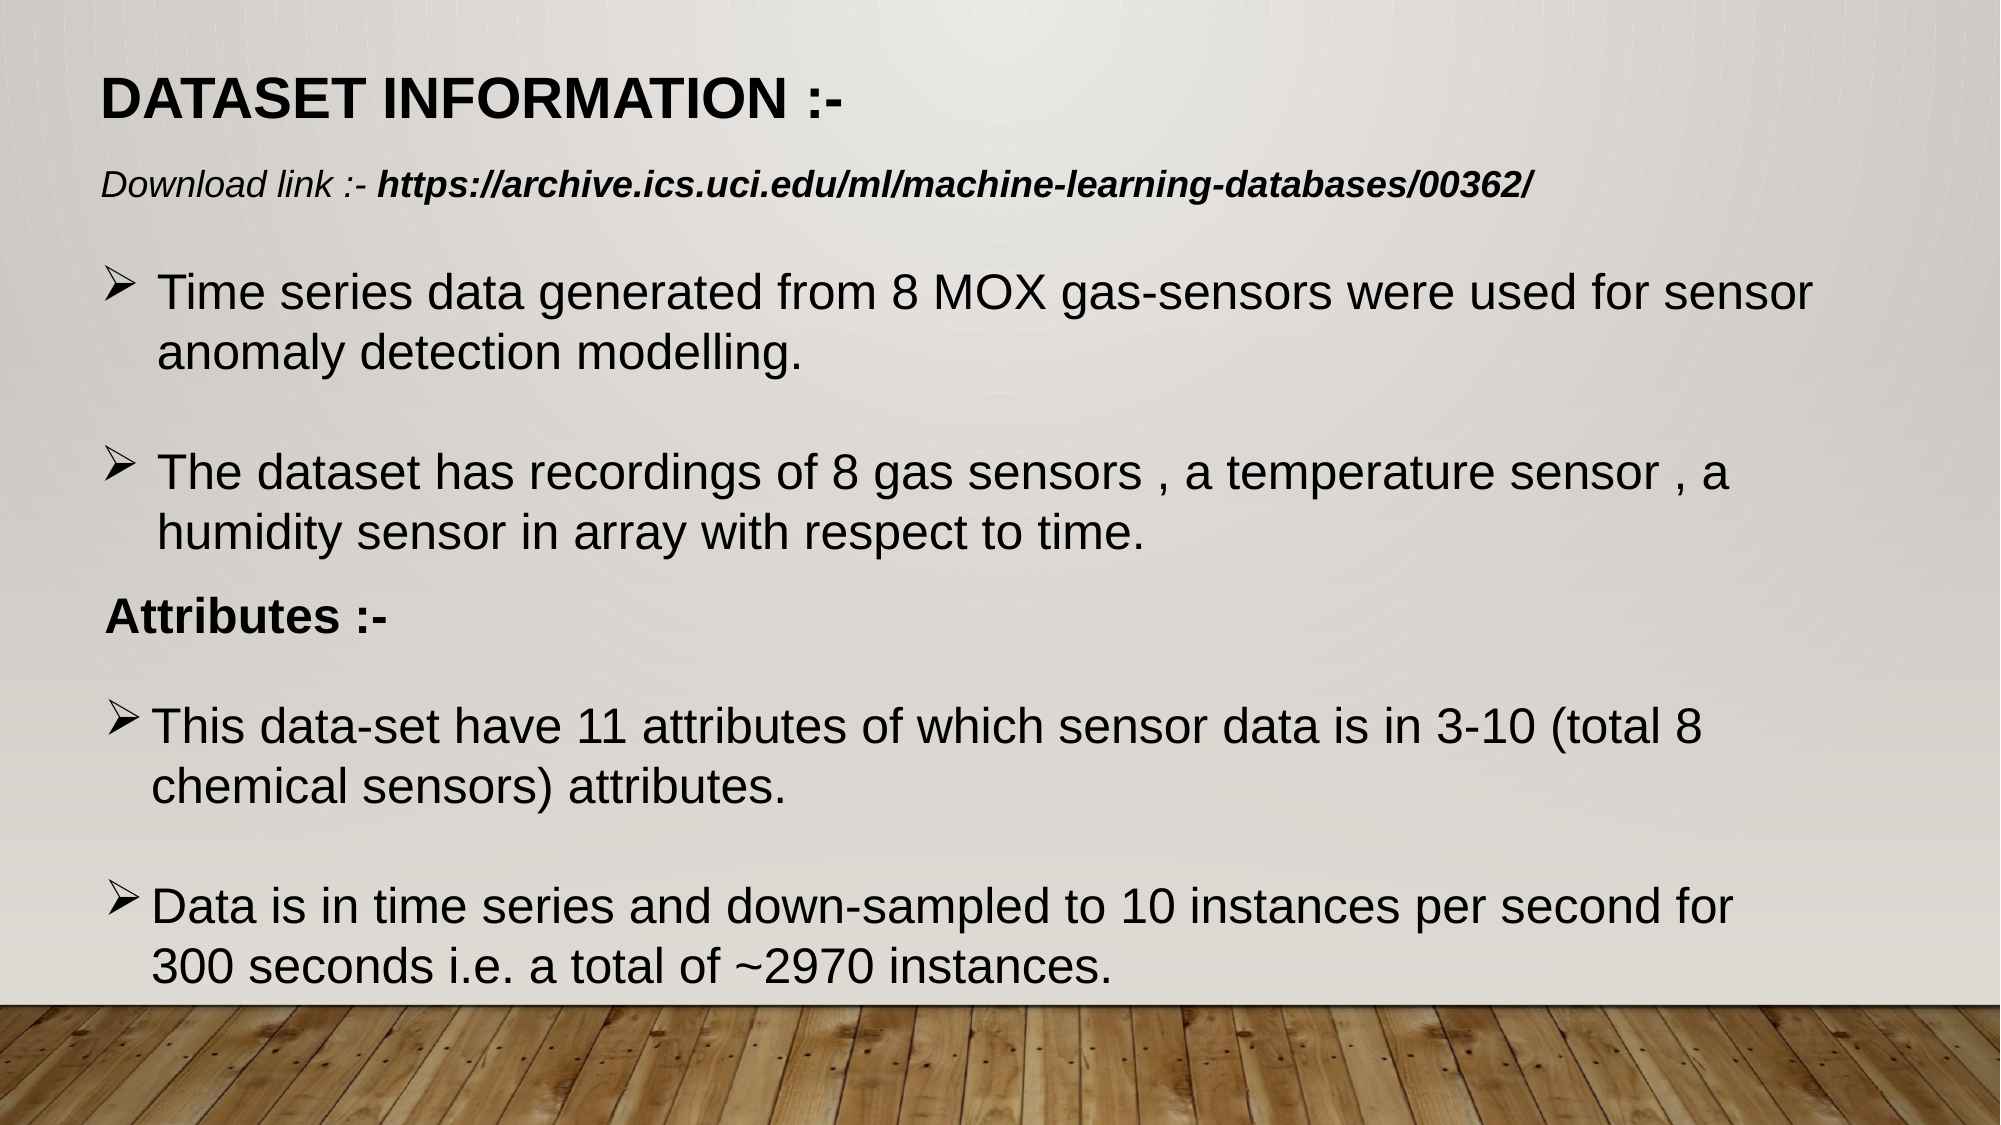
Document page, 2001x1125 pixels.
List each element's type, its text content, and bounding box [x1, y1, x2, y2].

text_box DATASET INFORMATION :- [85, 52, 967, 138]
picture [0, 1005, 2000, 1125]
text_box Time series data generated from 8 MOX gas-sensors were used for sensor anomaly detection modelling. The dataset has recordings of 8 gas sensors , a temperature sensor , a humidity sensor in array with respect to time. [85, 251, 1875, 567]
text_box Download link :- https://archive.ics.uci.edu/ml/machine-learning-databases/00362/ [85, 152, 1569, 213]
text_box Attributes :- This data-set have 11 attributes of which sensor data is in 3-10 (total 8 chemical sensors) attributes. Data is in time series and down-sampled to 10 instances per second for 300 seconds i.e. a total of ~2970 instances. [89, 576, 1845, 1002]
